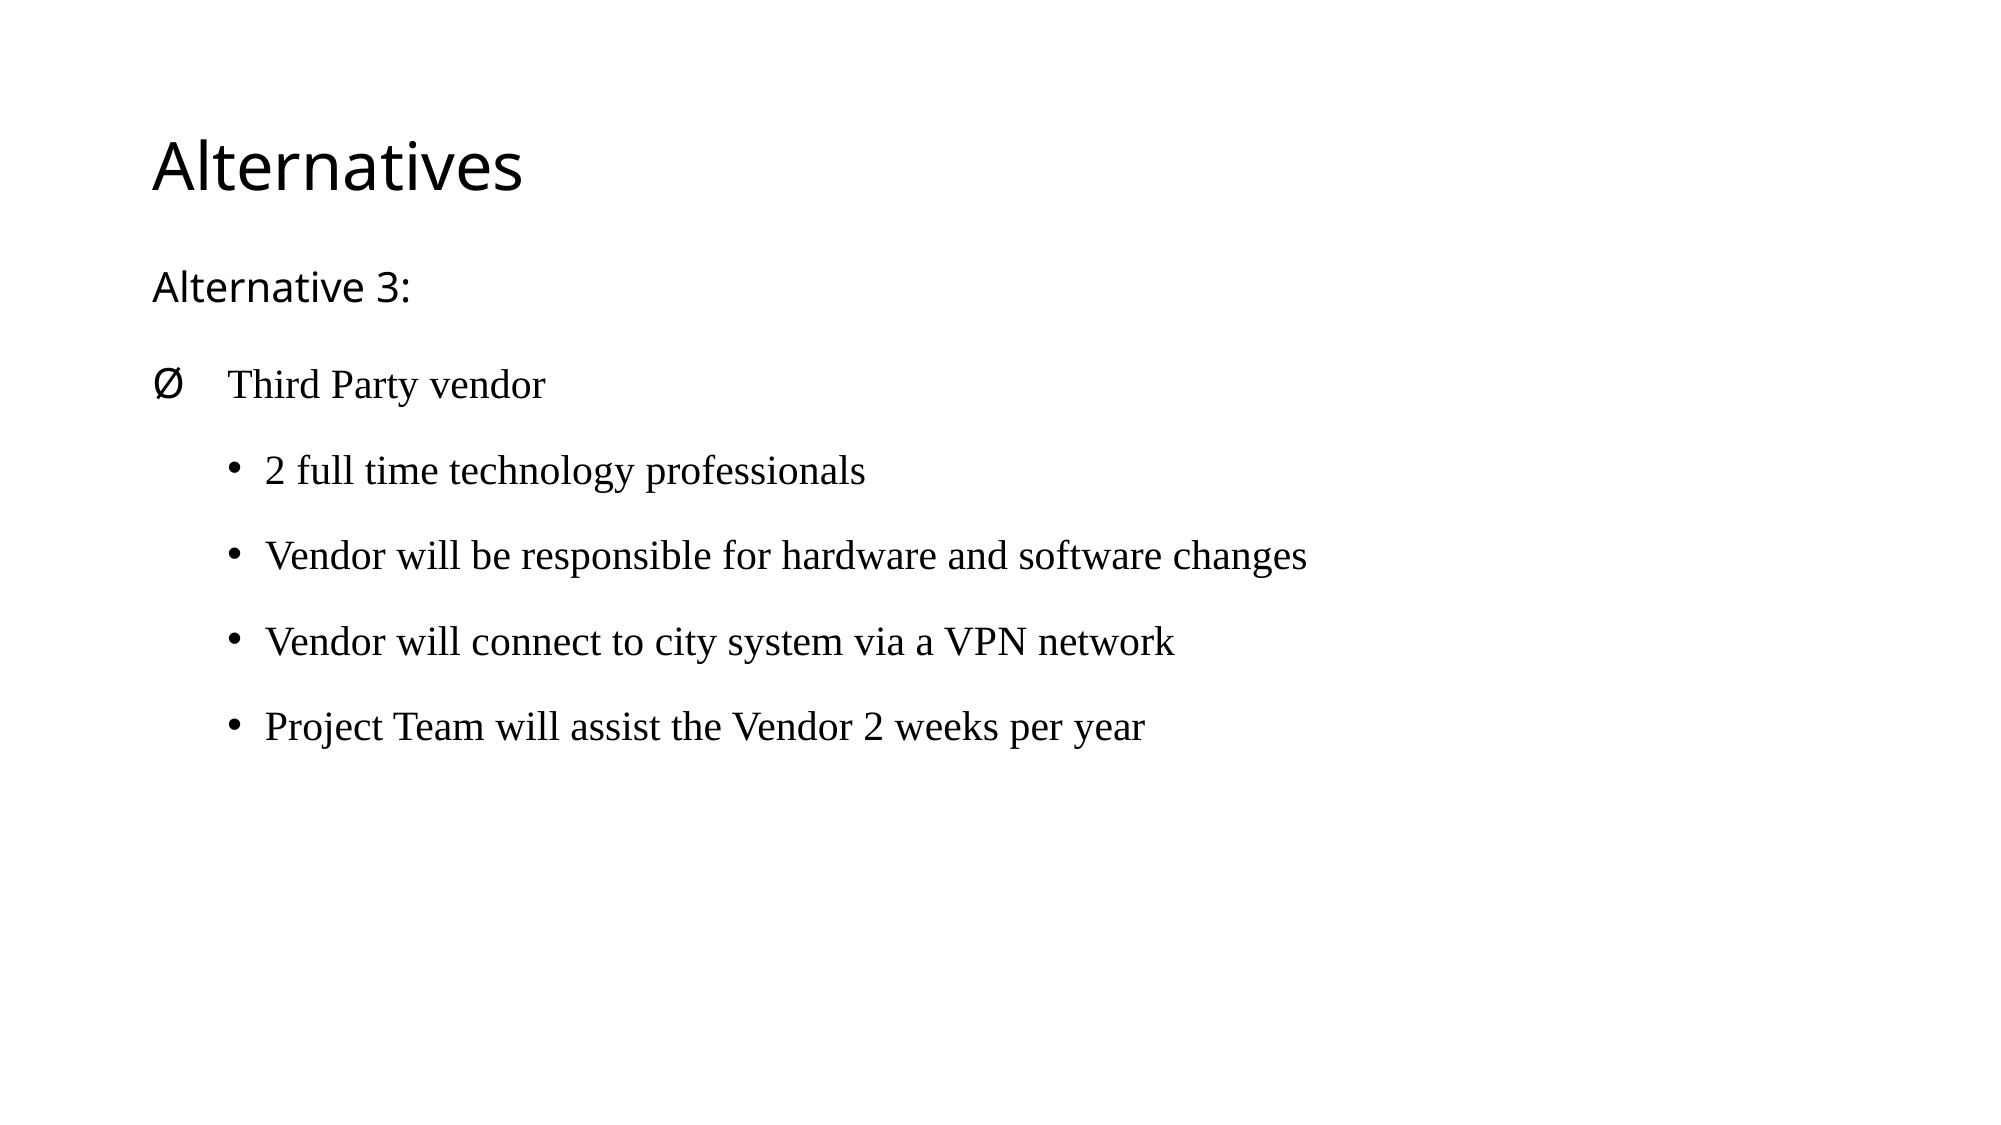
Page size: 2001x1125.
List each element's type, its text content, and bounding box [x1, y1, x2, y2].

list Alternative 3: Third Party vendor 2 full time technology professionals Vendor will be responsible for hardware and software changes Vendor will connect to city system via a VPN network Project Team will assist the Vendor 2 weeks per year [137, 228, 1863, 1014]
title Alternatives [137, 59, 1863, 228]
